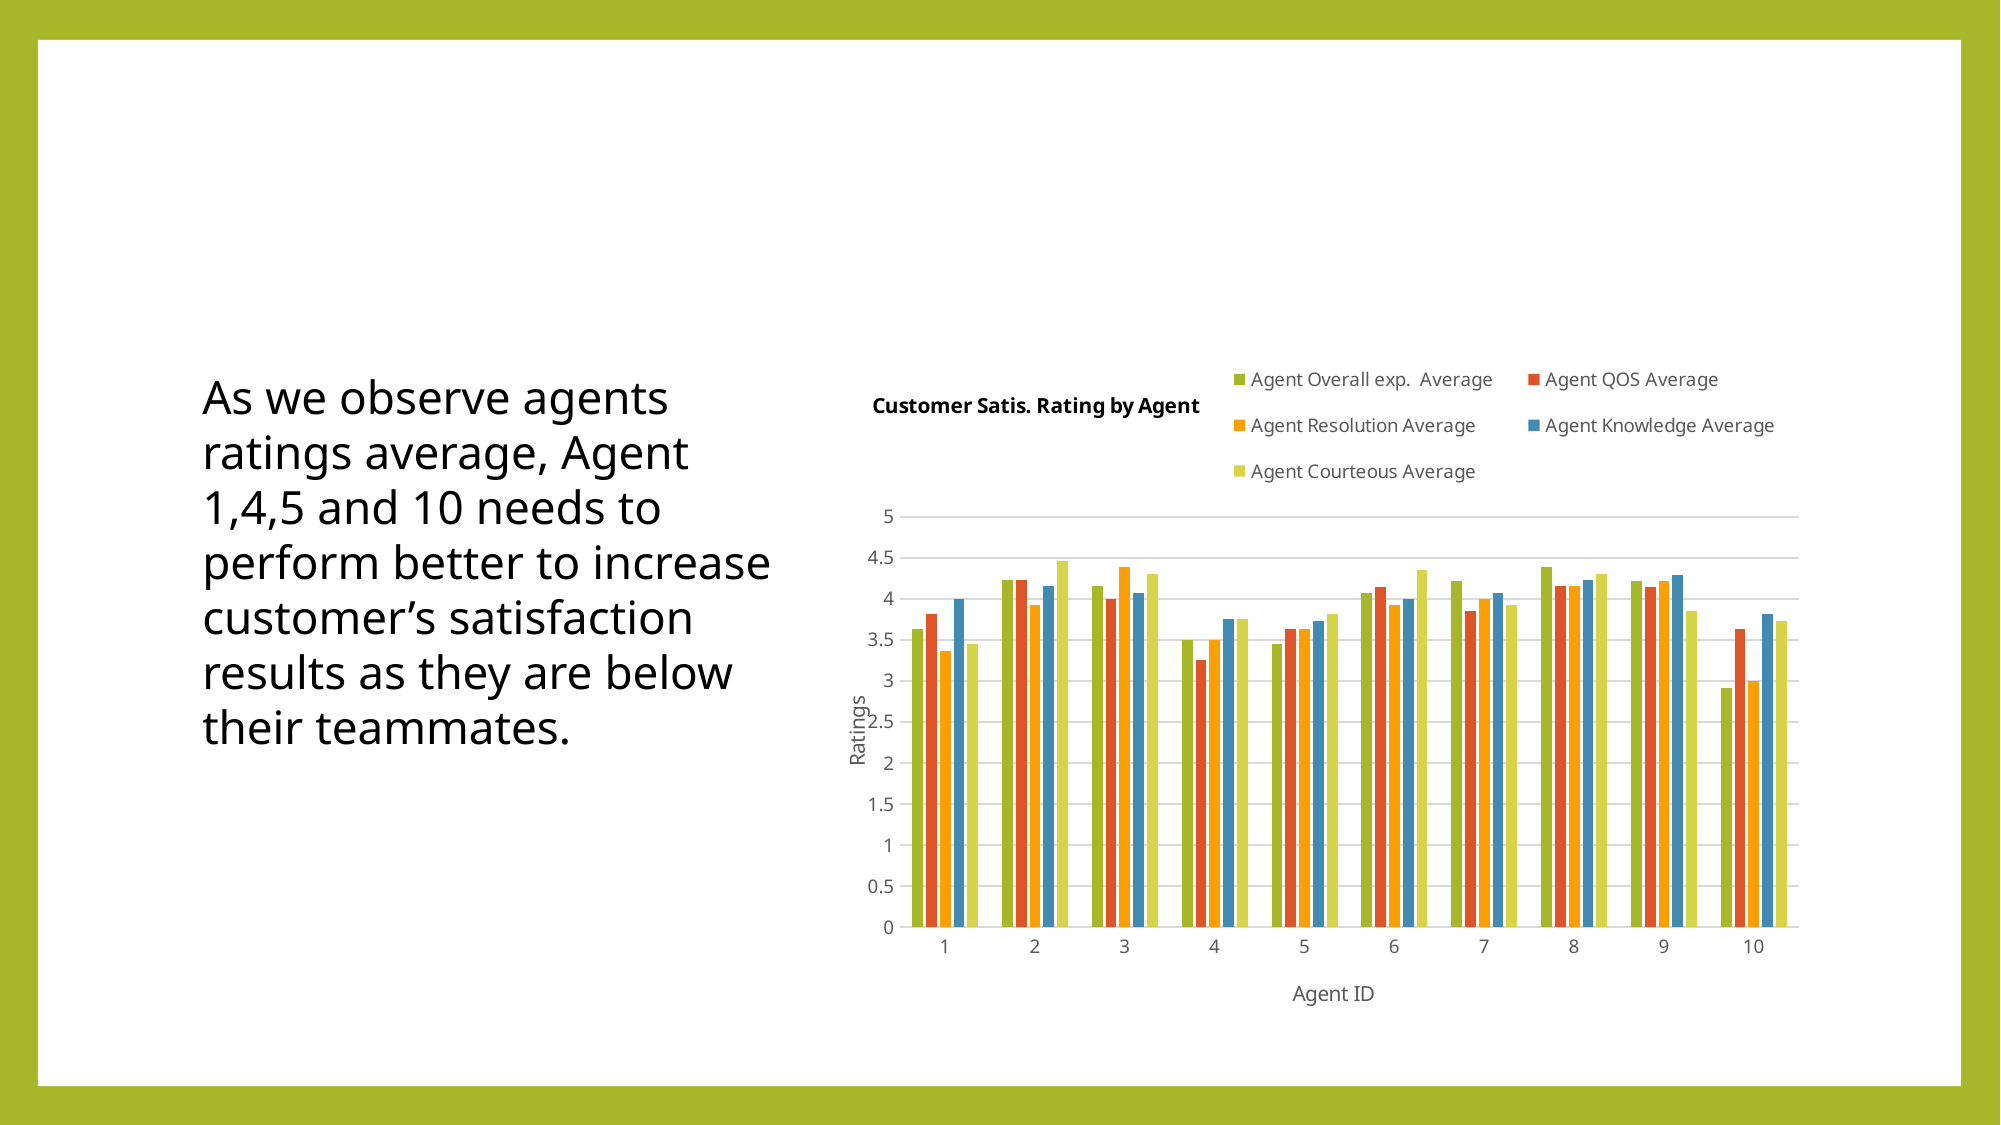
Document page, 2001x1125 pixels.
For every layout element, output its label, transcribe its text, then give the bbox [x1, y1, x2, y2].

text_box As we observe agents ratings average, Agent 1,4,5 and 10 needs to perform better to increase customer’s satisfaction results as they are below their teammates. [187, 361, 805, 761]
chart [836, 337, 1808, 1027]
